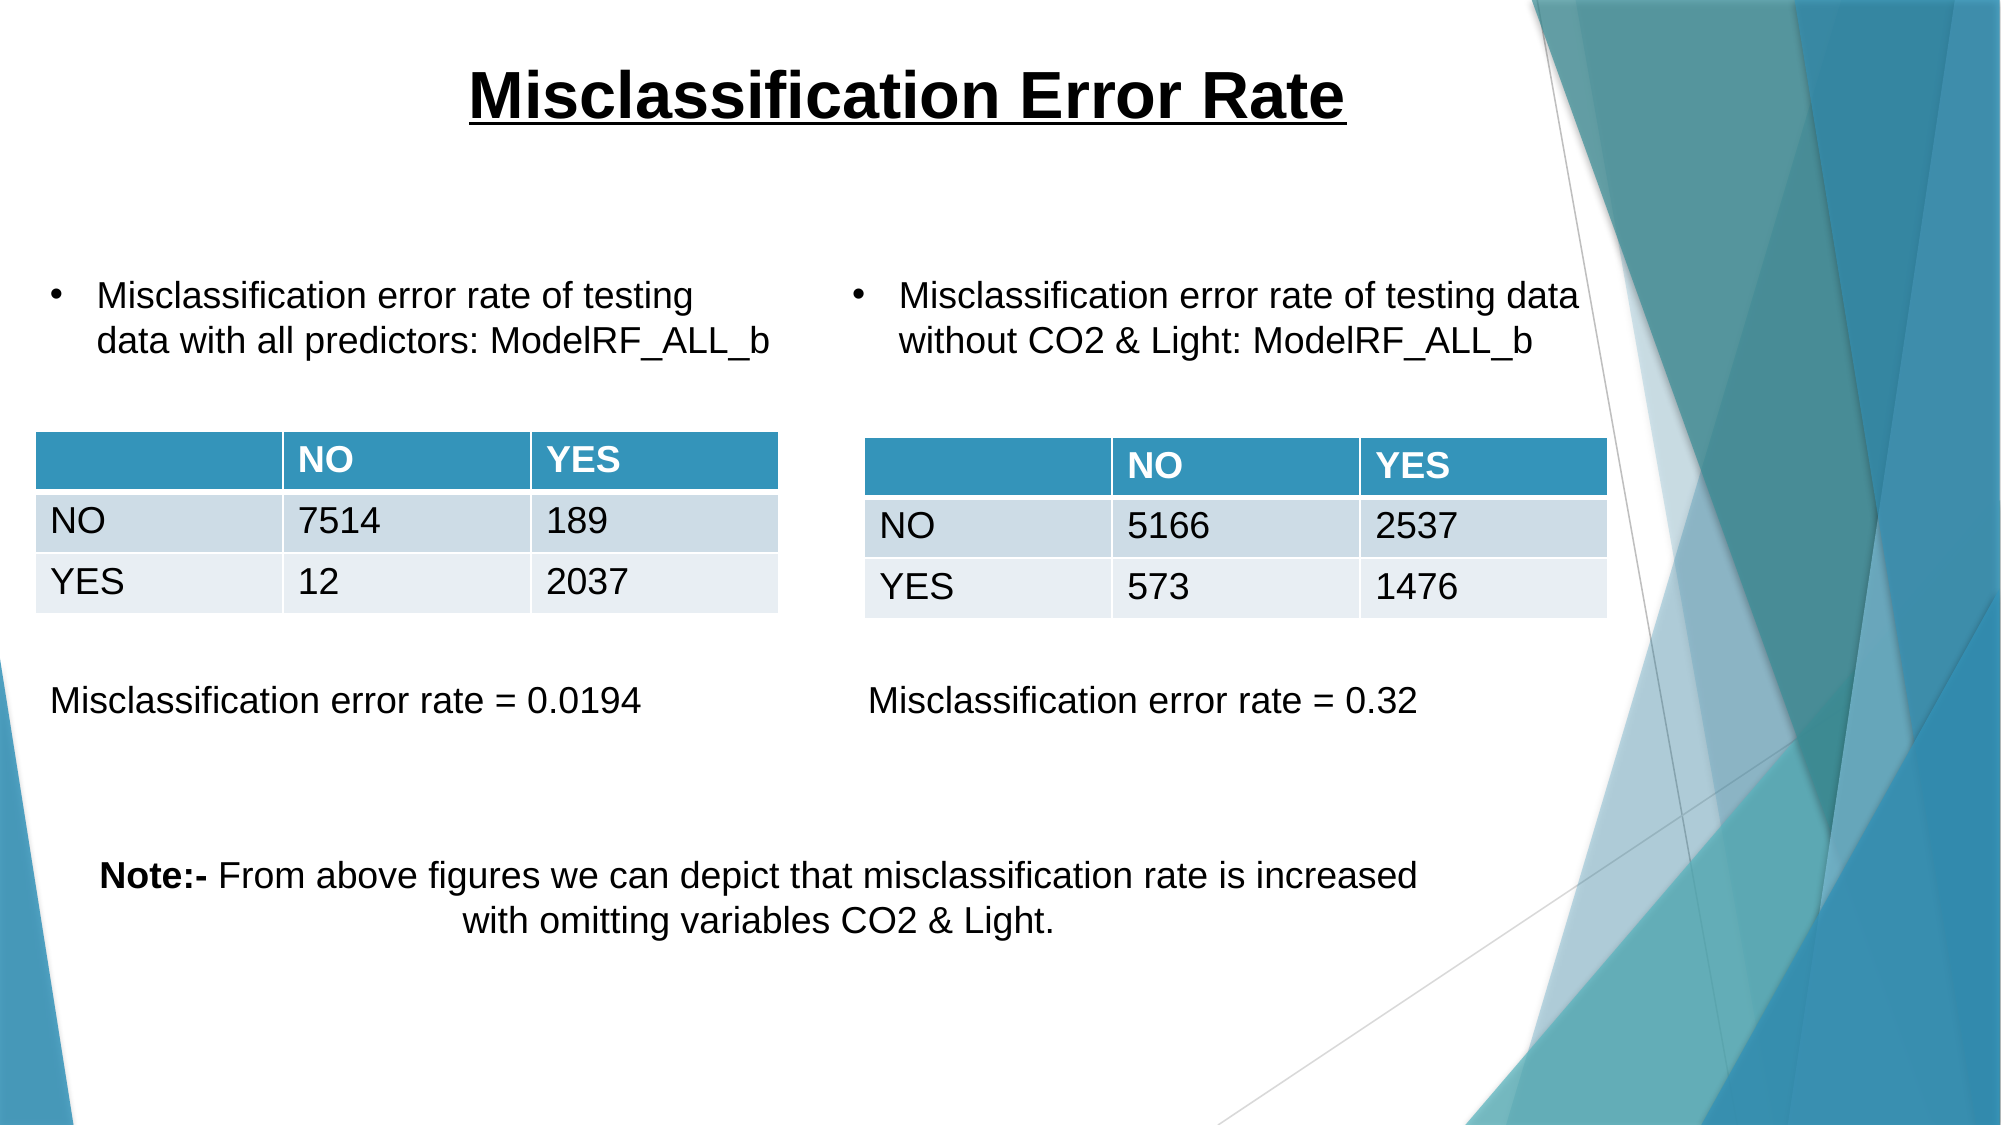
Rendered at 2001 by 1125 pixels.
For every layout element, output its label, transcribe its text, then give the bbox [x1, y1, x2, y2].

table_cell 7514 [284, 495, 530, 552]
table_cell 2537 [1361, 500, 1607, 557]
table_cell 2037 [532, 554, 778, 613]
table_header NO [284, 432, 530, 489]
table_cell 12 [284, 554, 530, 613]
table_header YES [532, 432, 778, 489]
table_header YES [1361, 438, 1607, 495]
table_cell YES [865, 559, 1111, 618]
table_header [865, 438, 1111, 495]
table_cell NO [36, 495, 282, 552]
text_box Misclassification error rate of testing data without CO2 & Light: ModelRF_ALL_b [837, 263, 1691, 369]
table_cell NO [865, 500, 1111, 557]
text_box Note:- From above figures we can depict that misclassification rate is increased with omitting variables CO2 & Light. [82, 843, 1435, 949]
table_cell 573 [1113, 559, 1359, 618]
table_cell 1476 [1361, 559, 1607, 618]
text_box Misclassification error rate of testing data with all predictors: ModelRF_ALL_b [34, 263, 791, 369]
title Misclassification Error Rate [453, 43, 1864, 153]
table_cell 5166 [1113, 500, 1359, 557]
text_box Misclassification error rate = 0.0194 [34, 668, 791, 728]
text_box Misclassification error rate = 0.32 [853, 668, 1609, 728]
table_header [36, 432, 282, 489]
table_cell YES [36, 554, 282, 613]
table_cell 189 [532, 495, 778, 552]
table_header NO [1113, 438, 1359, 495]
